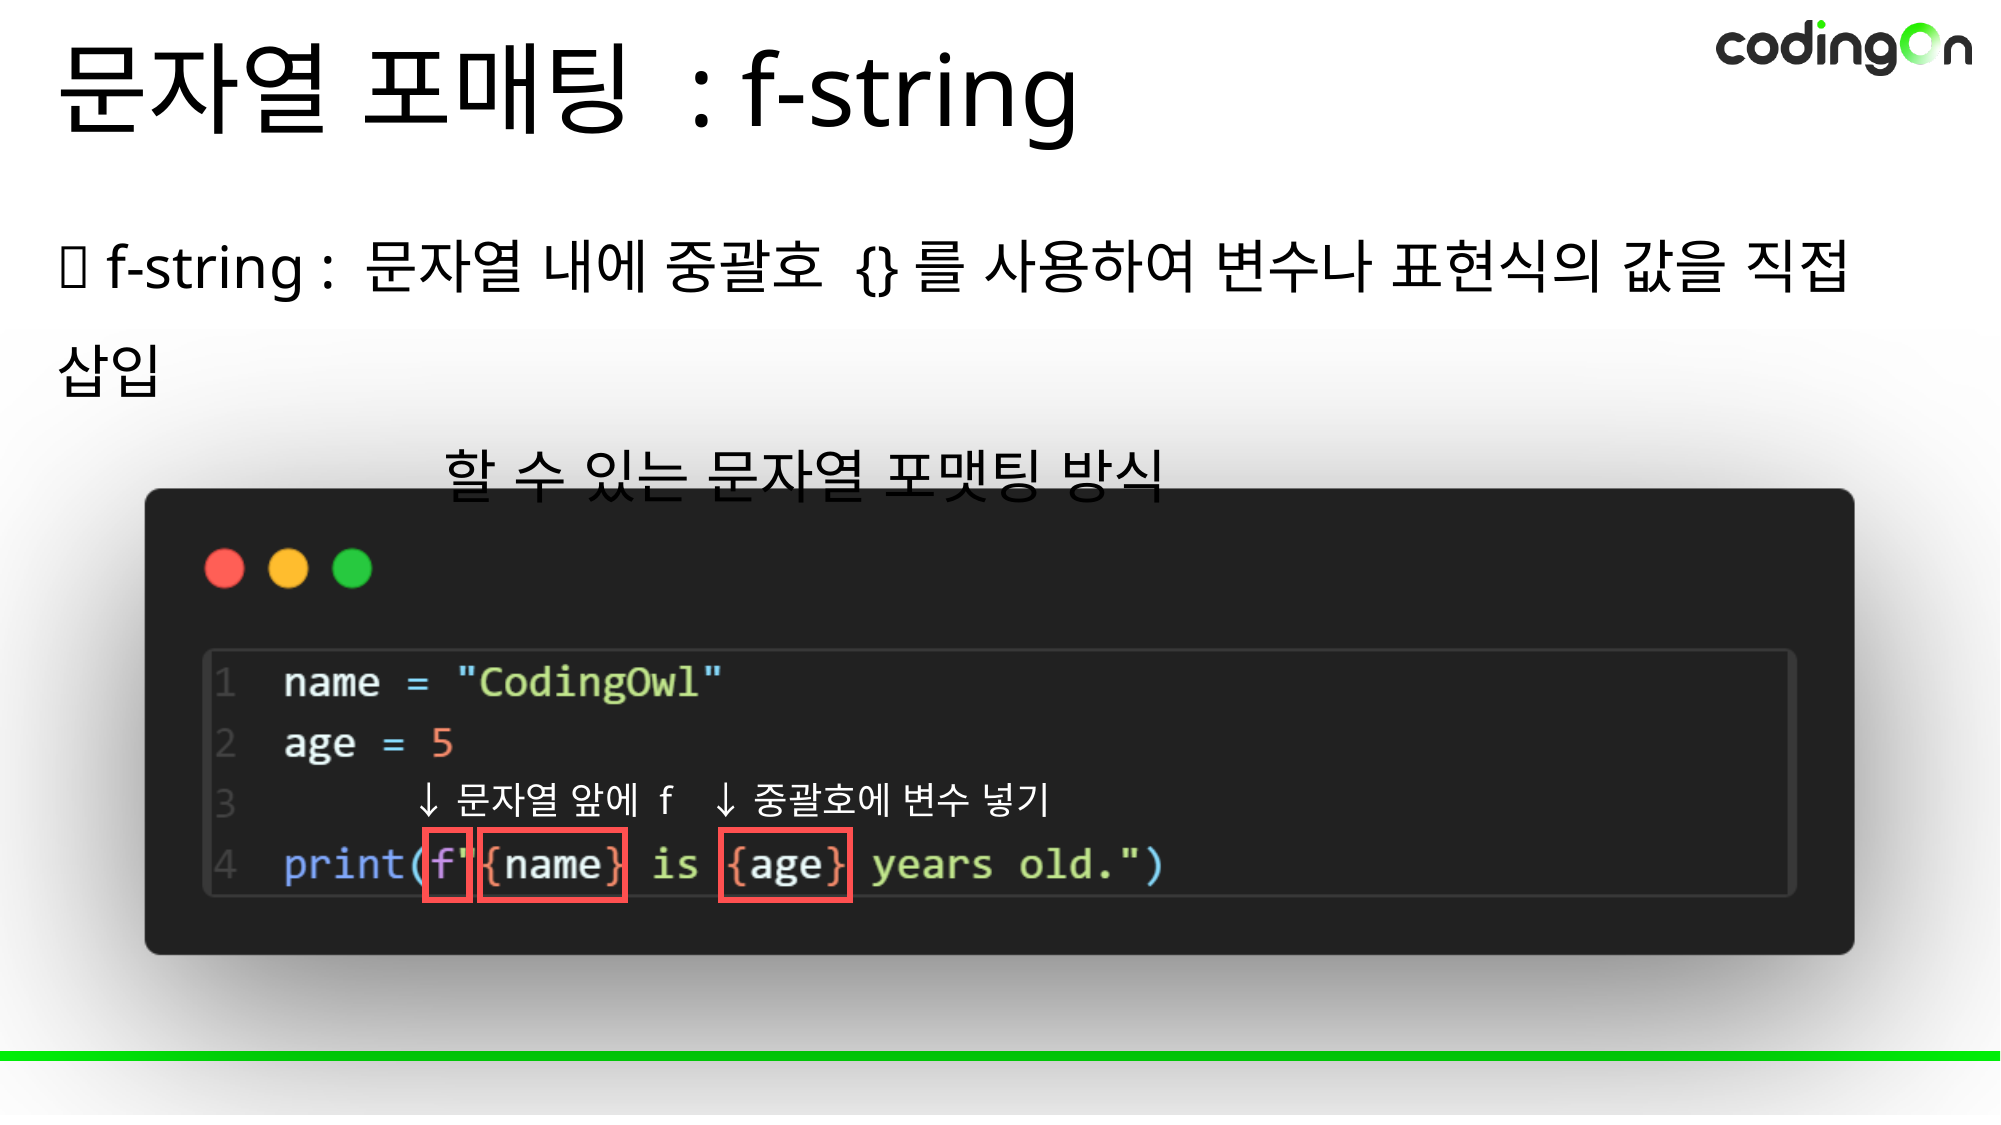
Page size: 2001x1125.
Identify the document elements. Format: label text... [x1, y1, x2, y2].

title 문자열 포매팅 : f-string [41, 0, 1767, 187]
picture [1767, 20, 1972, 76]
text_box 💡 f-string : 문자열 내에 중괄호 {}를 사용하여 변수나 표현식의 값을 직접 삽입 할 수 있는 문자열 포맷팅 방식 [41, 187, 1930, 329]
picture [0, 329, 2000, 1115]
